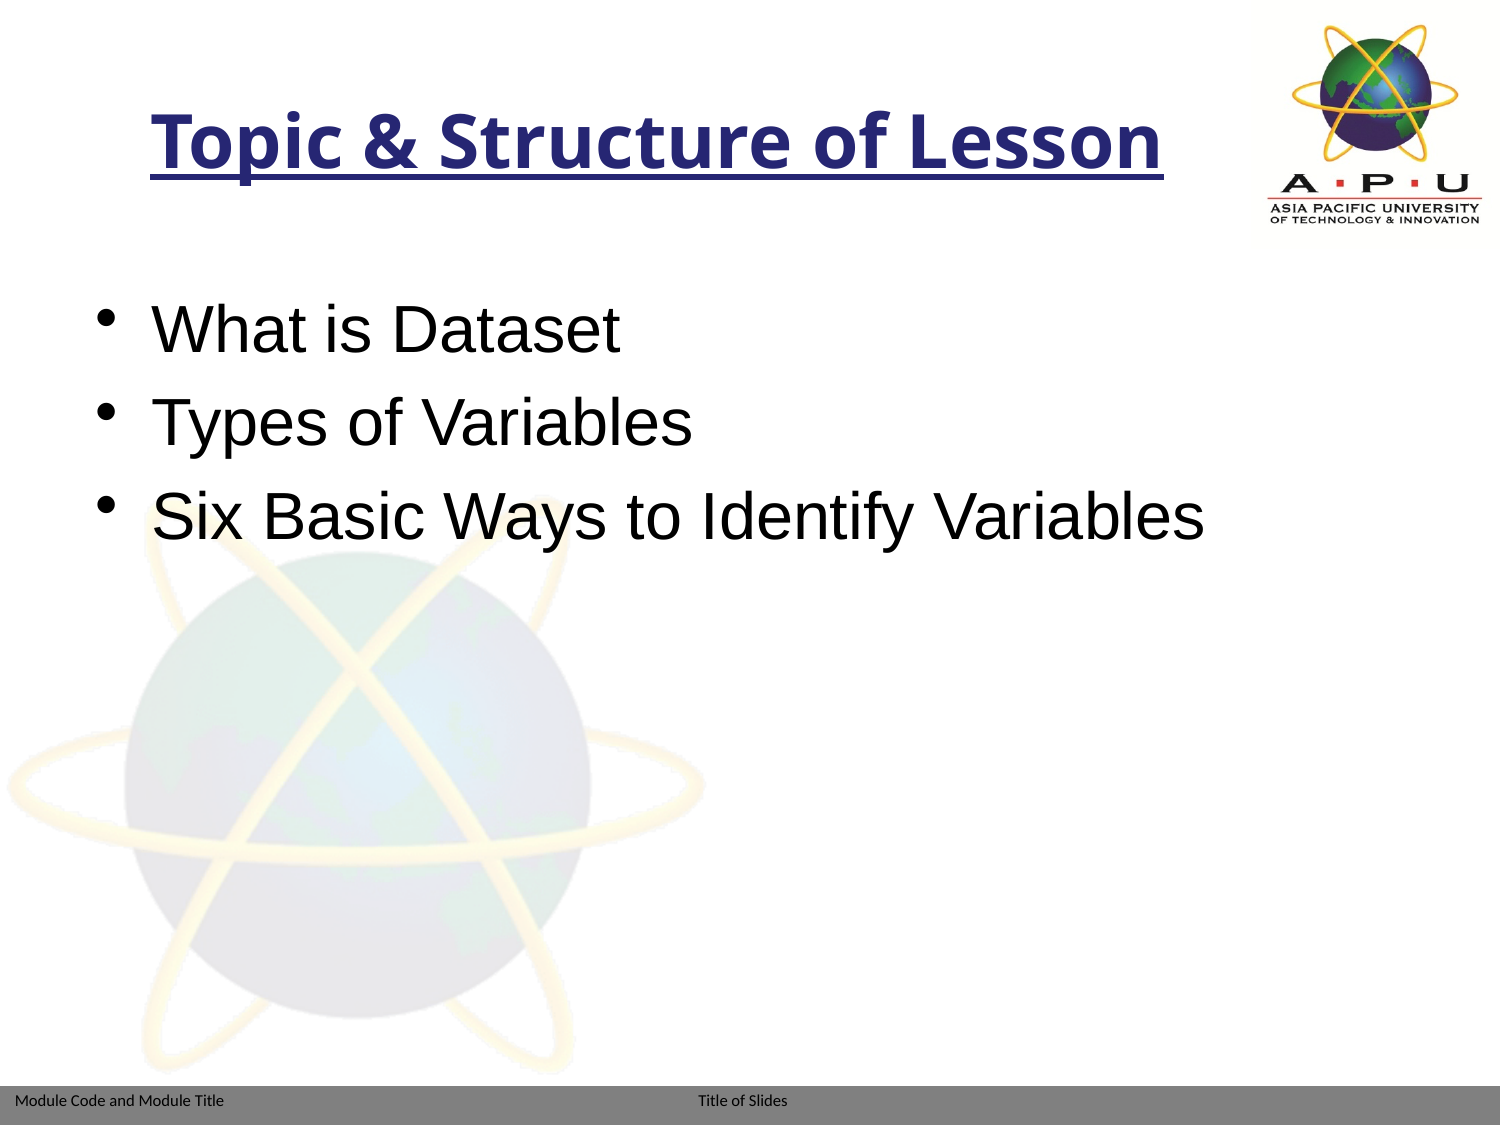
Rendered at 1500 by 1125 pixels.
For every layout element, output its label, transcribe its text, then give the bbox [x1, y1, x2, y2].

picture [1251, 0, 1500, 249]
list What is Dataset Types of Variables Six Basic Ways to Identify Variables [79, 278, 1430, 1021]
title Topic & Structure of Lesson [79, 45, 1235, 233]
